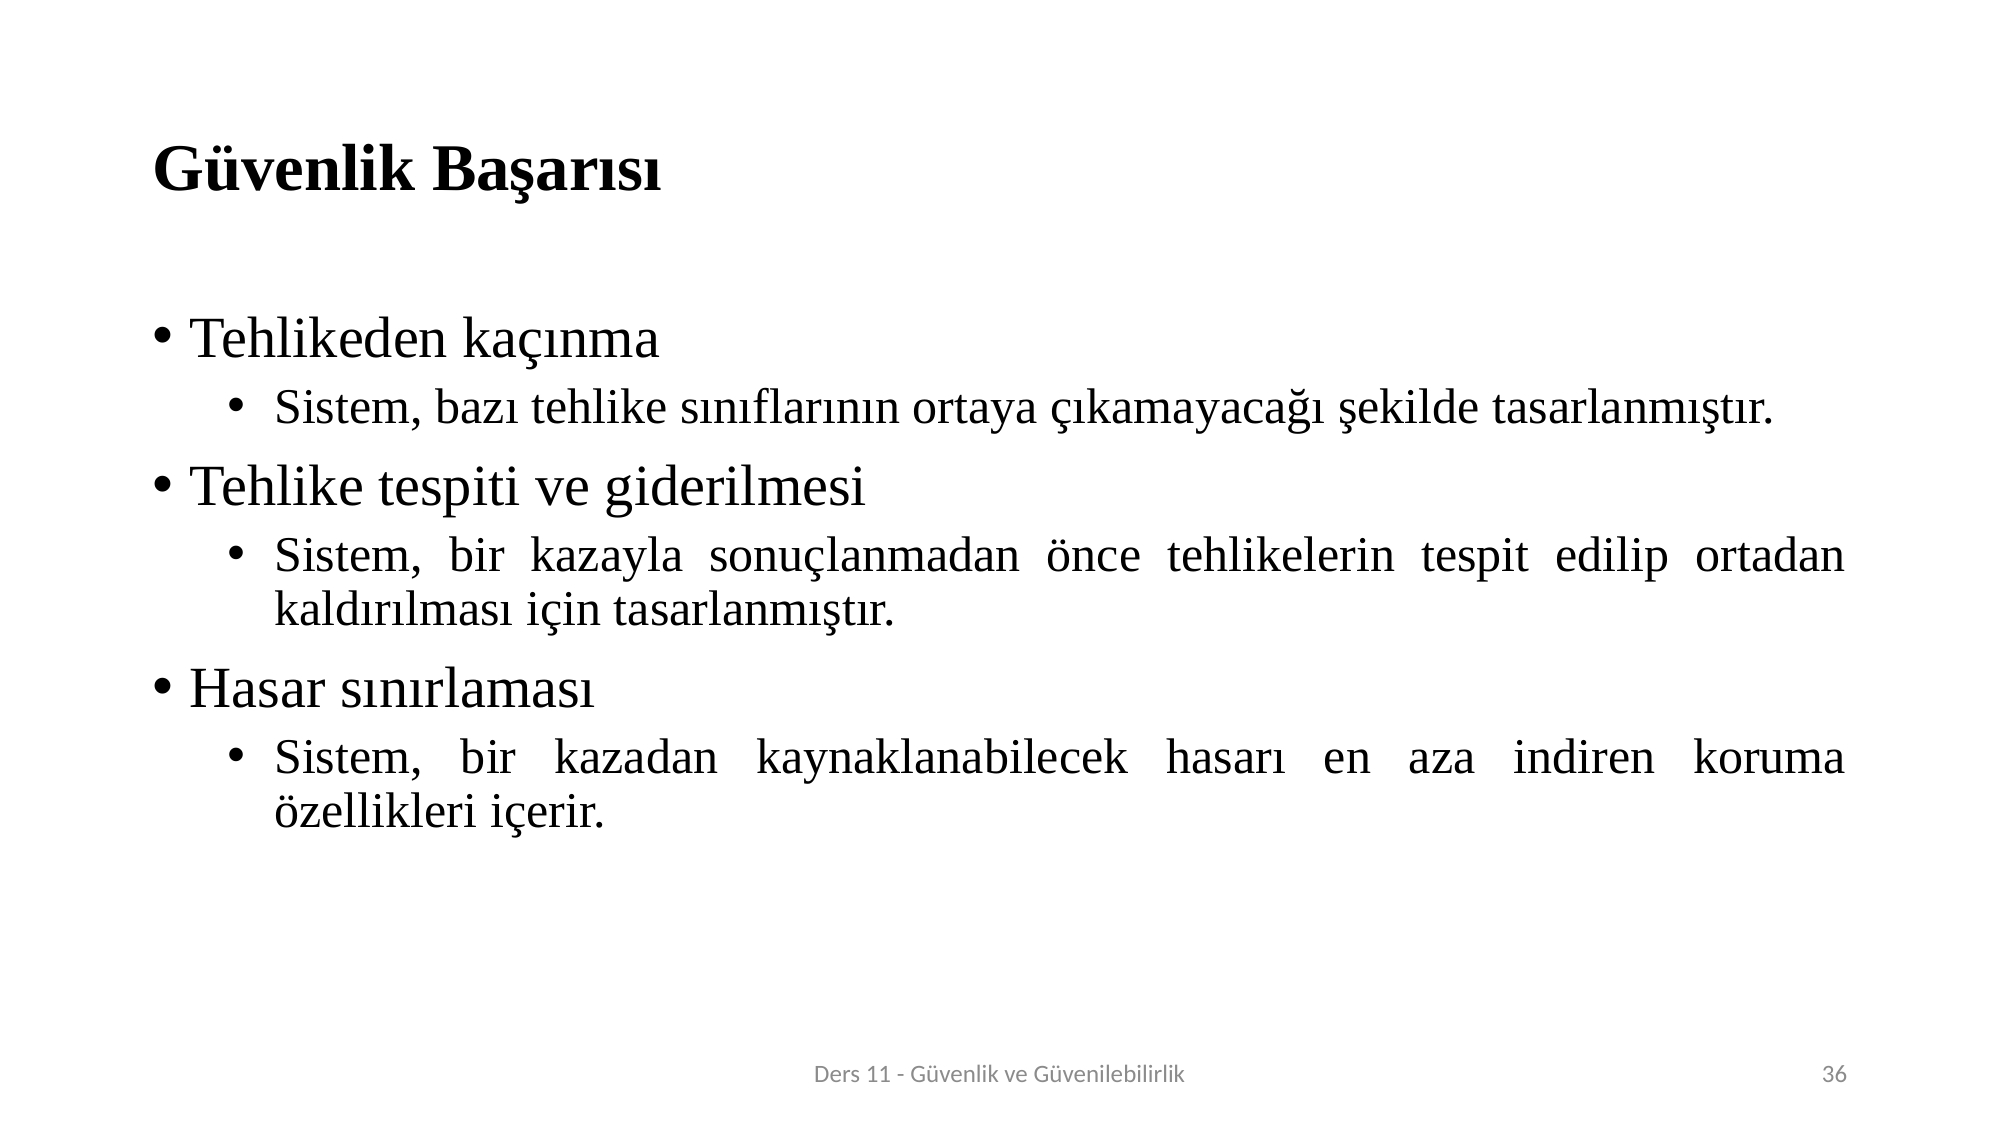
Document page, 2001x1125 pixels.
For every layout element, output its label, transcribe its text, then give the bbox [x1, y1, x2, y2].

list Tehlikeden kaçınma Sistem, bazı tehlike sınıflarının ortaya çıkamayacağı şekilde tasarlanmıştır. Tehlike tespiti ve giderilmesi Sistem, bir kazayla sonuçlanmadan önce tehlikelerin tespit edilip ortadan kaldırılması için tasarlanmıştır. Hasar sınırlaması Sistem, bir kazadan kaynaklanabilecek hasarı en aza indiren koruma özellikleri içerir. [137, 299, 1863, 1014]
slide_number 36 [1412, 1042, 1863, 1103]
title Güvenlik Başarısı [137, 59, 1863, 278]
footer Ders 11 - Güvenlik ve Güvenilebilirlik [662, 1042, 1338, 1103]
